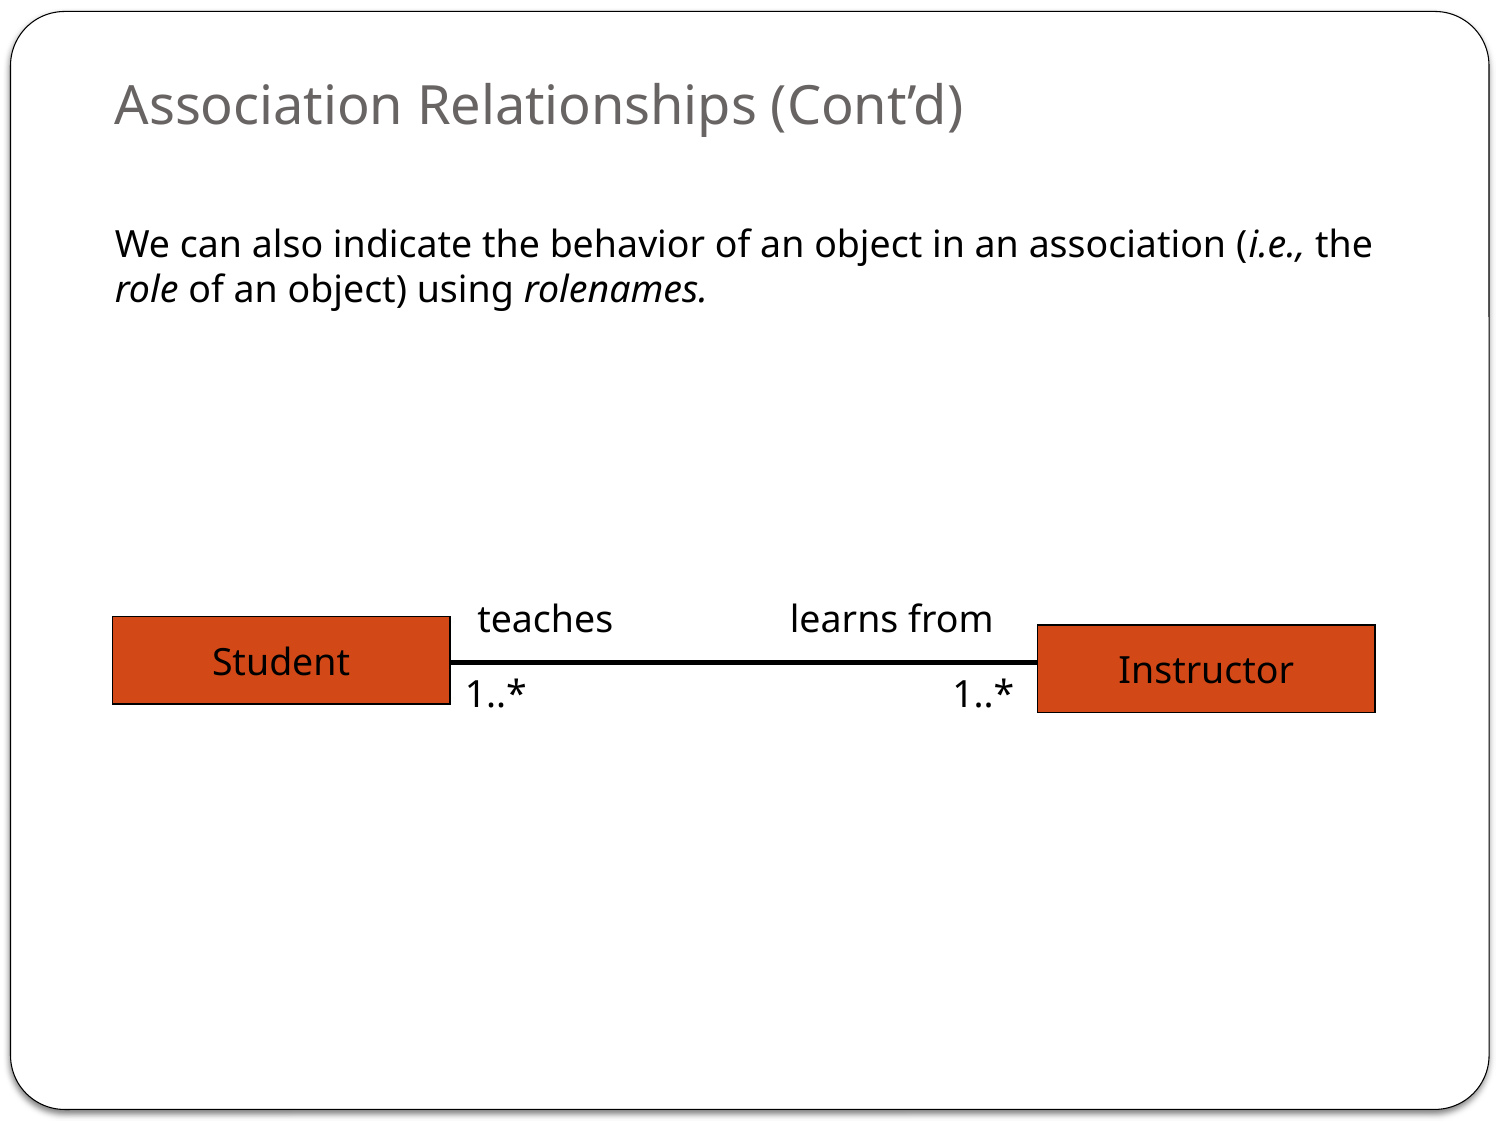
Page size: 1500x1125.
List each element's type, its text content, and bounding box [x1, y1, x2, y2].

text_box 1..* [450, 662, 563, 723]
title Association Relationships (Cont’d) [99, 62, 1450, 150]
text_box Instructor [1037, 624, 1375, 713]
text_box learns from [774, 587, 1038, 648]
text_box Student [112, 616, 450, 705]
text_box We can also indicate the behavior of an object in an association (i.e., the role of an object) using rolenames. [99, 212, 1431, 318]
text_box teaches [462, 587, 650, 648]
text_box 1..* [937, 662, 1050, 723]
